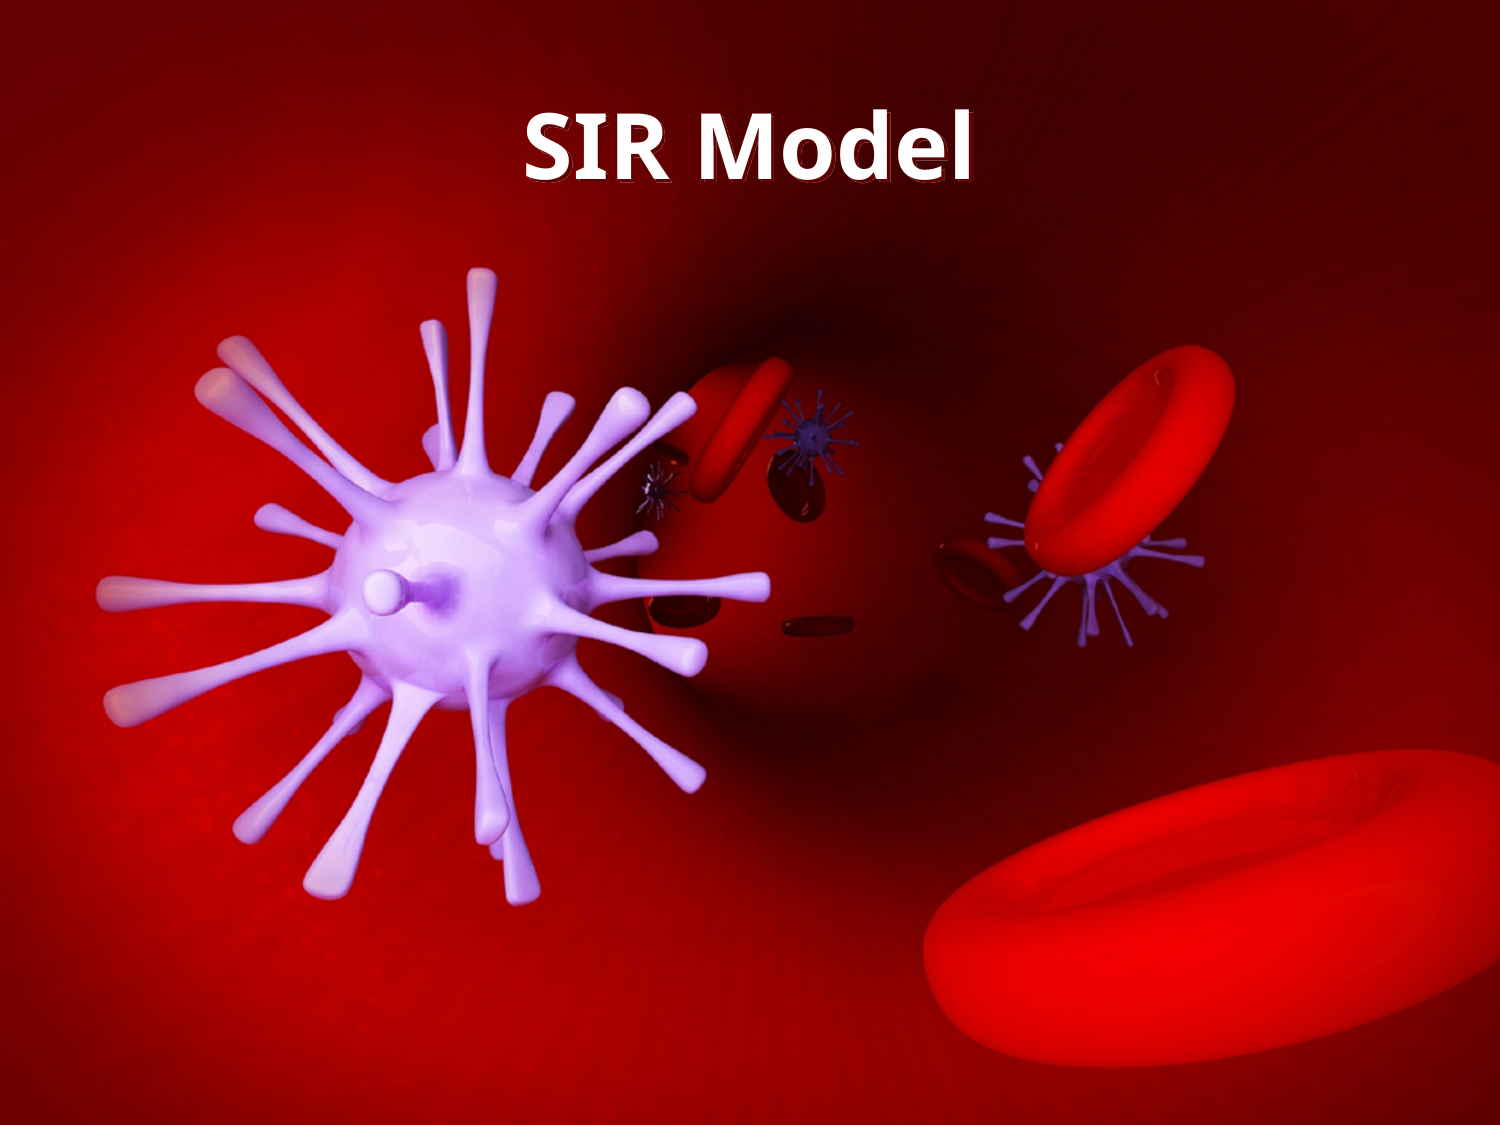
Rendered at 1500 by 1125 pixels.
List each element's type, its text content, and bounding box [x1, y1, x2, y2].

title SIR Model [253, 30, 1247, 256]
picture [0, 0, 1500, 1125]
